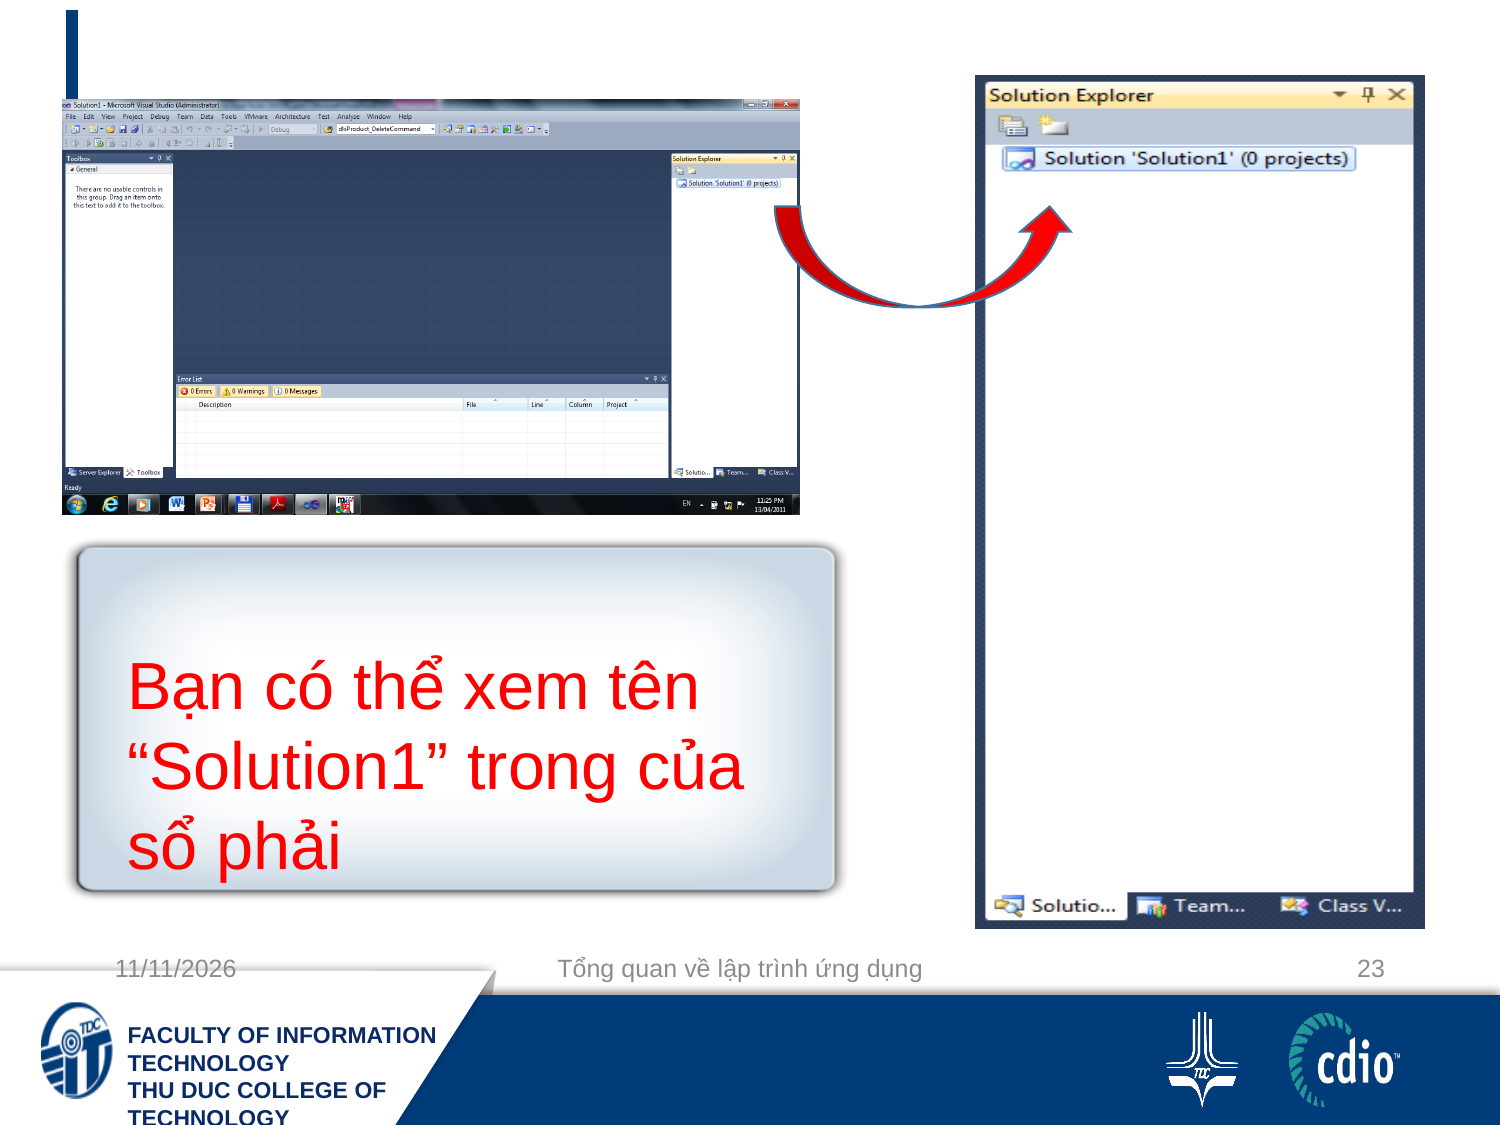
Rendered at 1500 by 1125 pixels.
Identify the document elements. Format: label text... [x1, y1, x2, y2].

text_box [800, 205, 974, 309]
slide_number 23 [1062, 937, 1400, 998]
picture [41, 1001, 340, 1099]
picture [1289, 1013, 1400, 1107]
picture [257, 1090, 266, 1096]
picture [202, 1090, 209, 1096]
picture [62, 99, 800, 515]
picture [974, 74, 1425, 929]
picture [163, 1090, 170, 1096]
picture [62, 537, 850, 902]
footer Tổng quan về lập trình ứng dụng [487, 937, 994, 998]
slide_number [99, 937, 438, 998]
picture [1166, 1012, 1238, 1109]
picture [318, 1090, 327, 1096]
